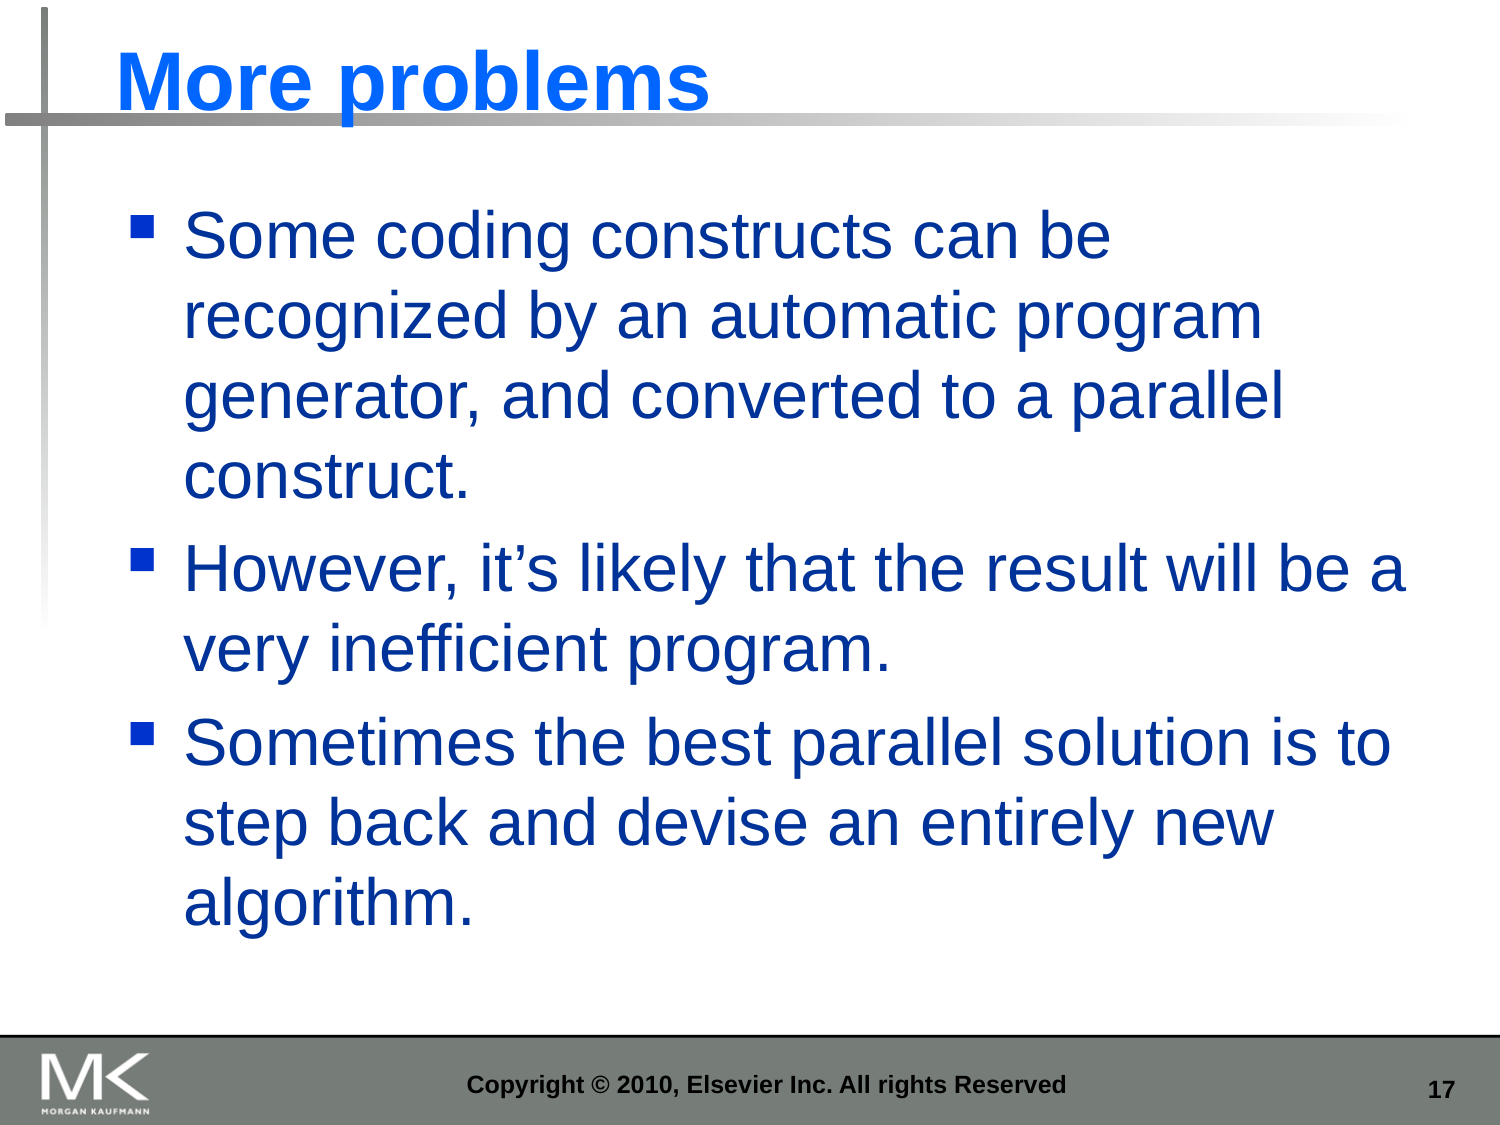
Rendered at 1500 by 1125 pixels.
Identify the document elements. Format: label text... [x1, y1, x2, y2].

list Some coding constructs can be recognized by an automatic program generator, and converted to a parallel construct. However, it’s likely that the result will be a very inefficient program. Sometimes the best parallel solution is to step back and devise an entirely new algorithm. [112, 184, 1469, 1024]
footer Copyright © 2010, Elsevier Inc. All rights Reserved [170, 1046, 1365, 1106]
title More problems [100, 19, 1459, 135]
picture [29, 1046, 160, 1123]
